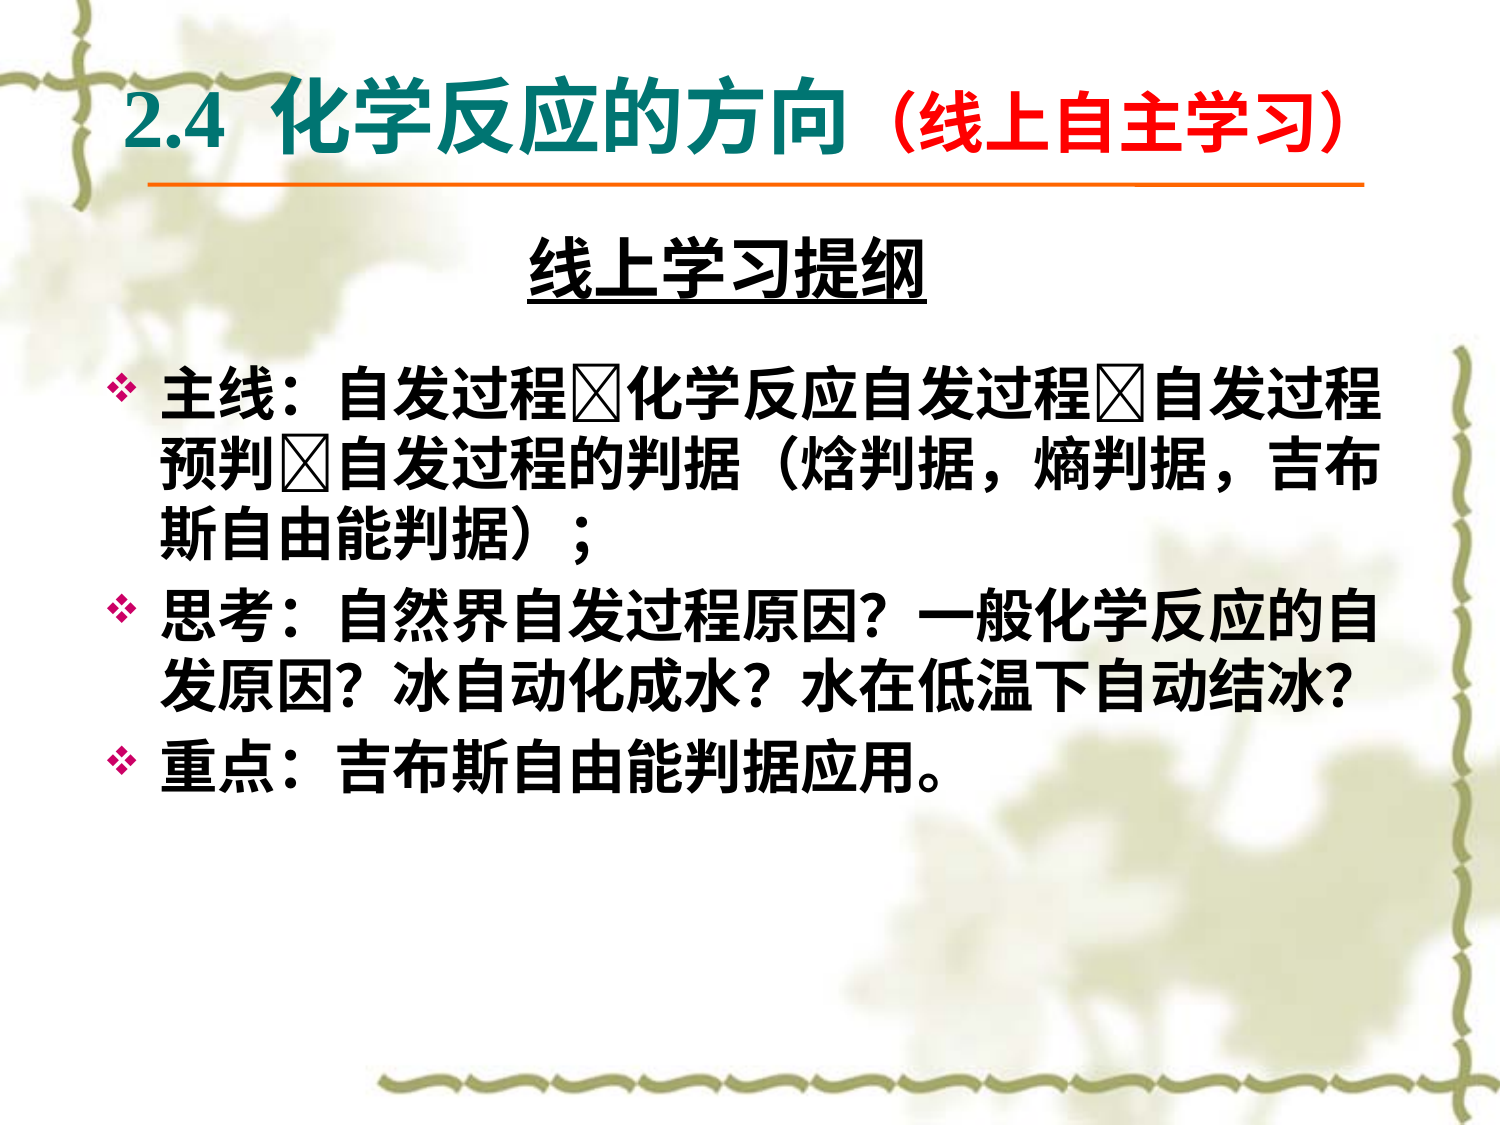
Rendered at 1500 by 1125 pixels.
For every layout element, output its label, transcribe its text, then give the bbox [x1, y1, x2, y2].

text_box 线上学习提纲 [474, 219, 980, 315]
text_box [100, 207, 1355, 315]
list 主线：自发过程化学反应自发过程自发过程预判自发过程的判据（焓判据，熵判据，吉布斯自由能判据）； 思考：自然界自发过程原因？一般化学反应的自发原因？冰自动化成水？水在低温下自动结冰？ 重点：吉布斯自由能判据应用。 [88, 349, 1412, 1000]
picture [0, 0, 1500, 1125]
text_box 2.4 化学反应的方向（线上自主学习） [53, 42, 1455, 186]
